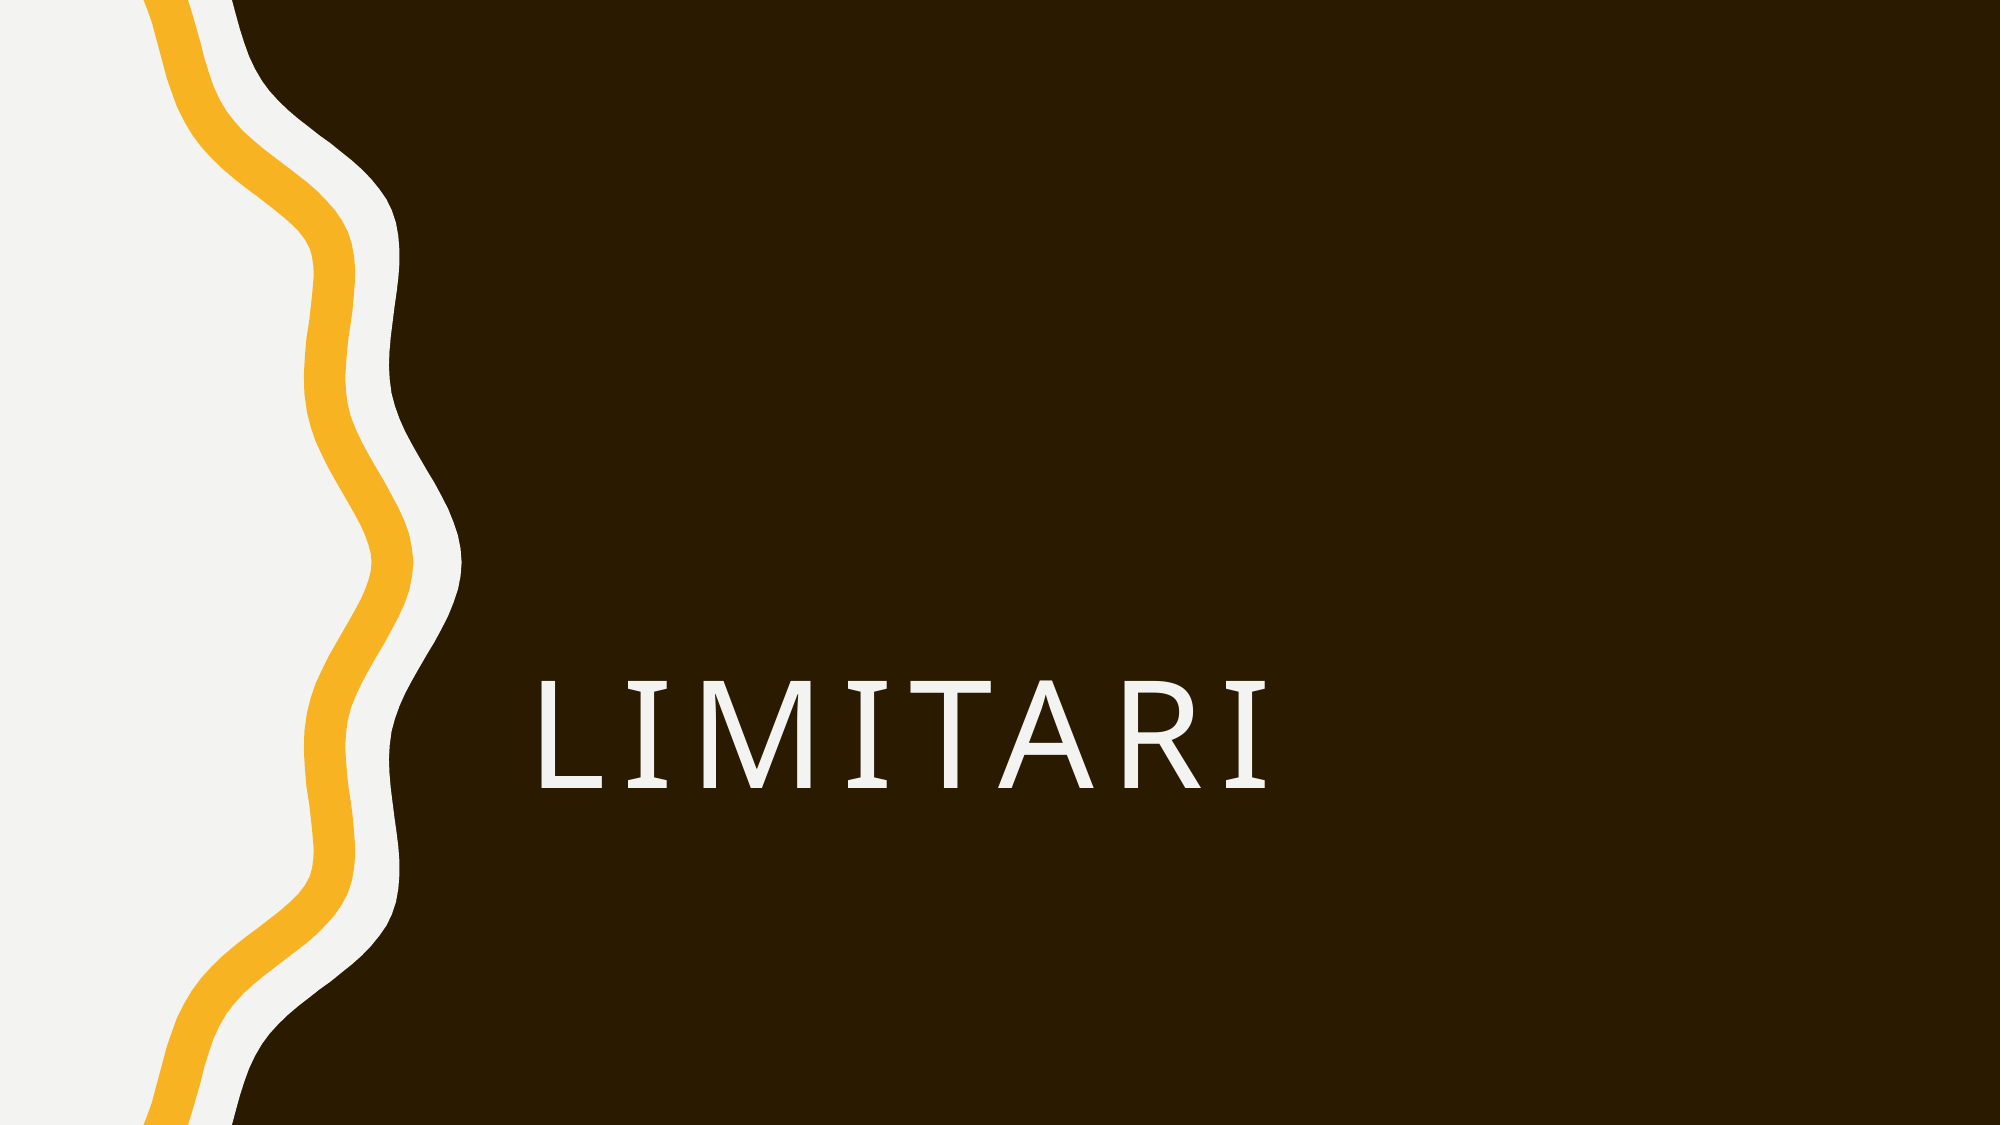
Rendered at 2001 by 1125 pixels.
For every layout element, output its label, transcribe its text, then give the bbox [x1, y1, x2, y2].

title LIMITARI [512, 161, 1930, 829]
